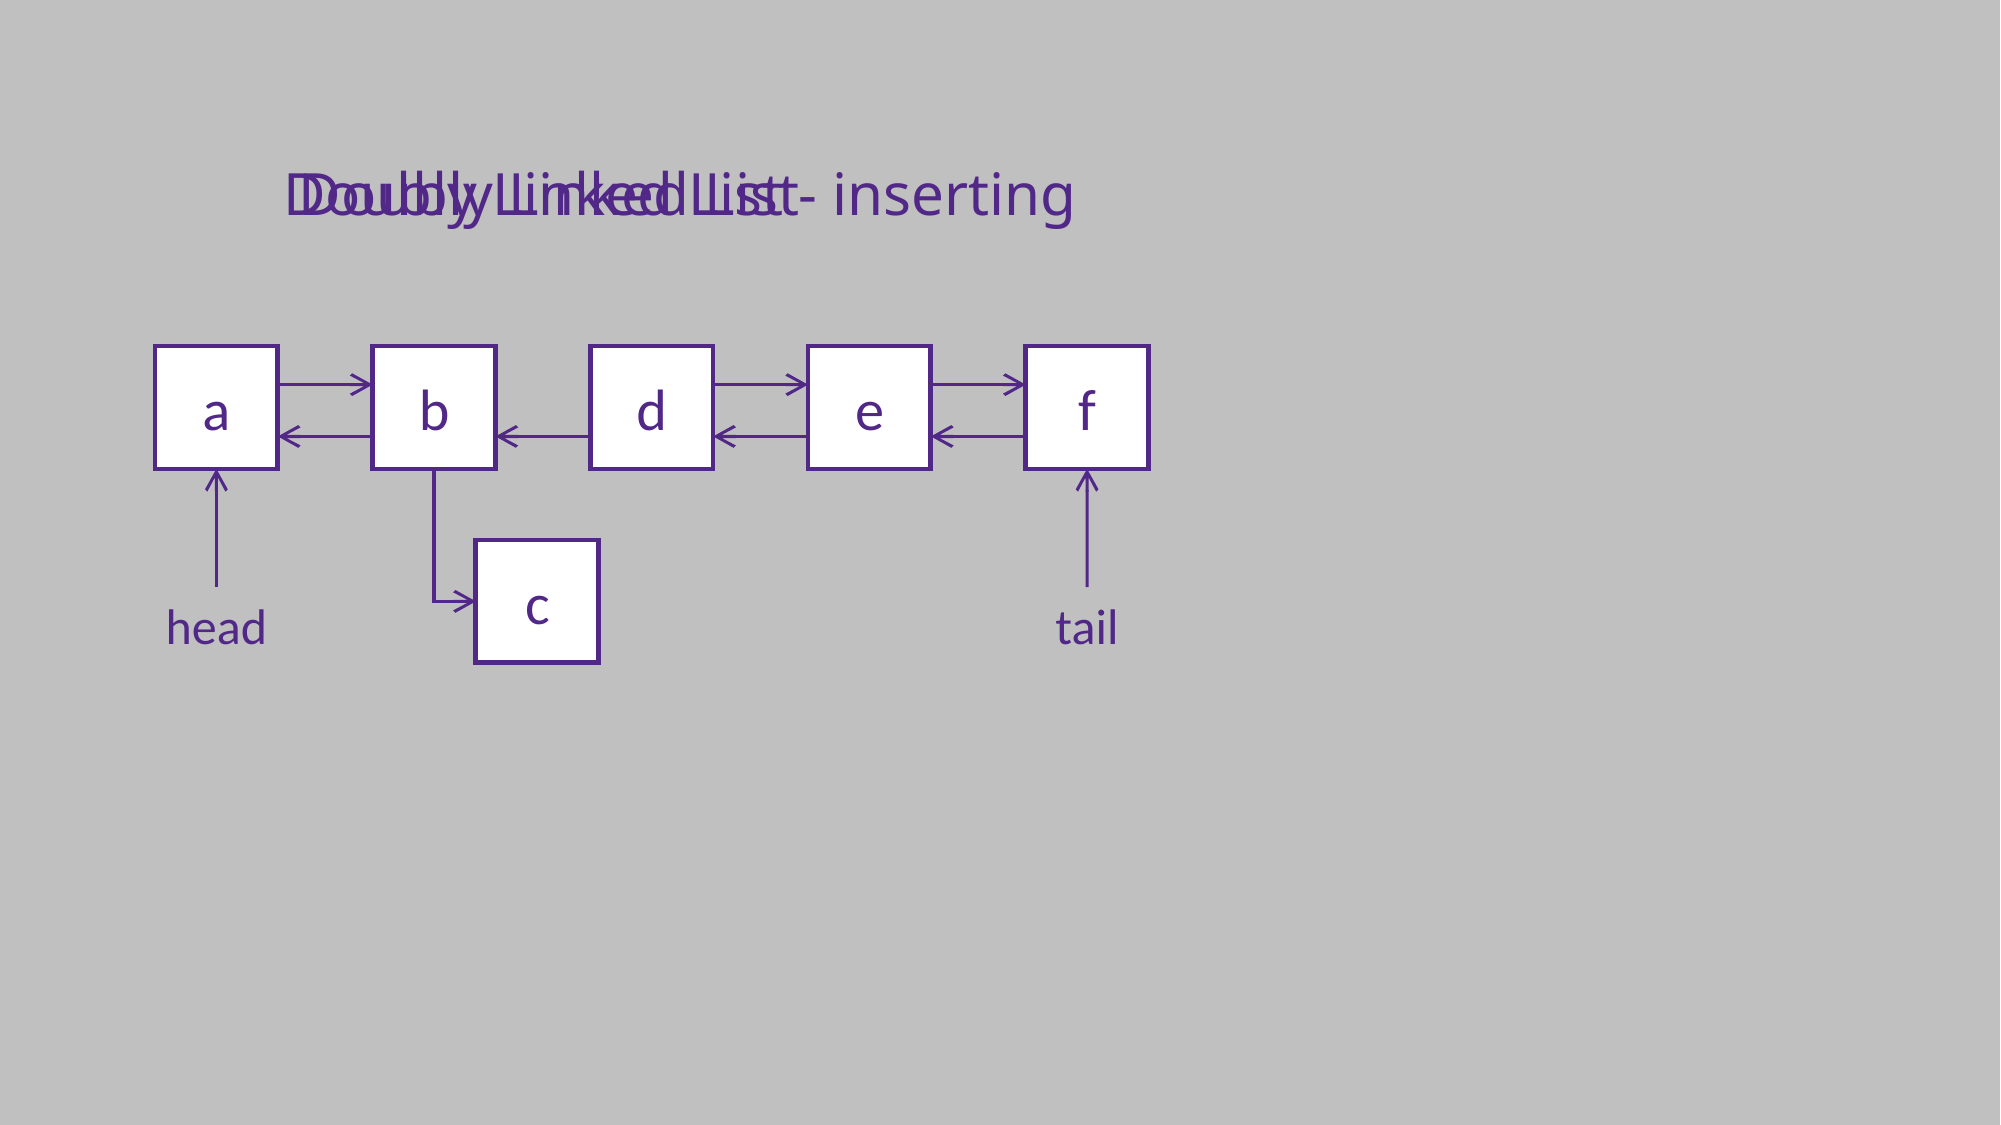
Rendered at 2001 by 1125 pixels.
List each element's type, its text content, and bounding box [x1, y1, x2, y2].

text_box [149, 345, 1149, 663]
text_box Doubly Linked List - inserting [268, 149, 1091, 235]
